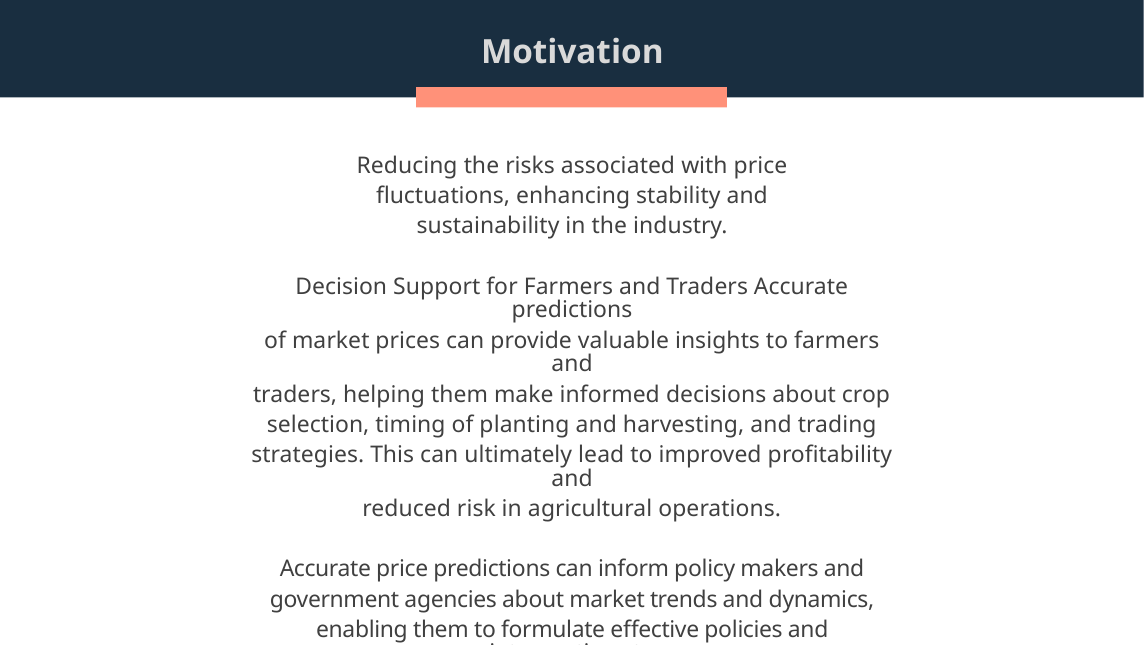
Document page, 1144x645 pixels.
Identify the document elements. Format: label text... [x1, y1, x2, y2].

text_box Reducing the risks associated with price fluctuations, enhancing stability and sustainability in the industry. Decision Support for Farmers and Traders Accurate predictions of market prices can provide valuable insights to farmers and traders, helping them make informed decisions about crop selection, timing of planting and harvesting, and trading strategies. This can ultimately lead to improved profitability and reduced risk in agricultural operations. Accurate price predictions can inform policy makers and government agencies about market trends and dynamics, enabling them to formulate effective policies and interventions to support agricultural markets and ensure food security. [246, 147, 897, 645]
text_box [0, 0, 1144, 98]
title Motivation [165, 27, 978, 138]
text_box [416, 87, 727, 108]
